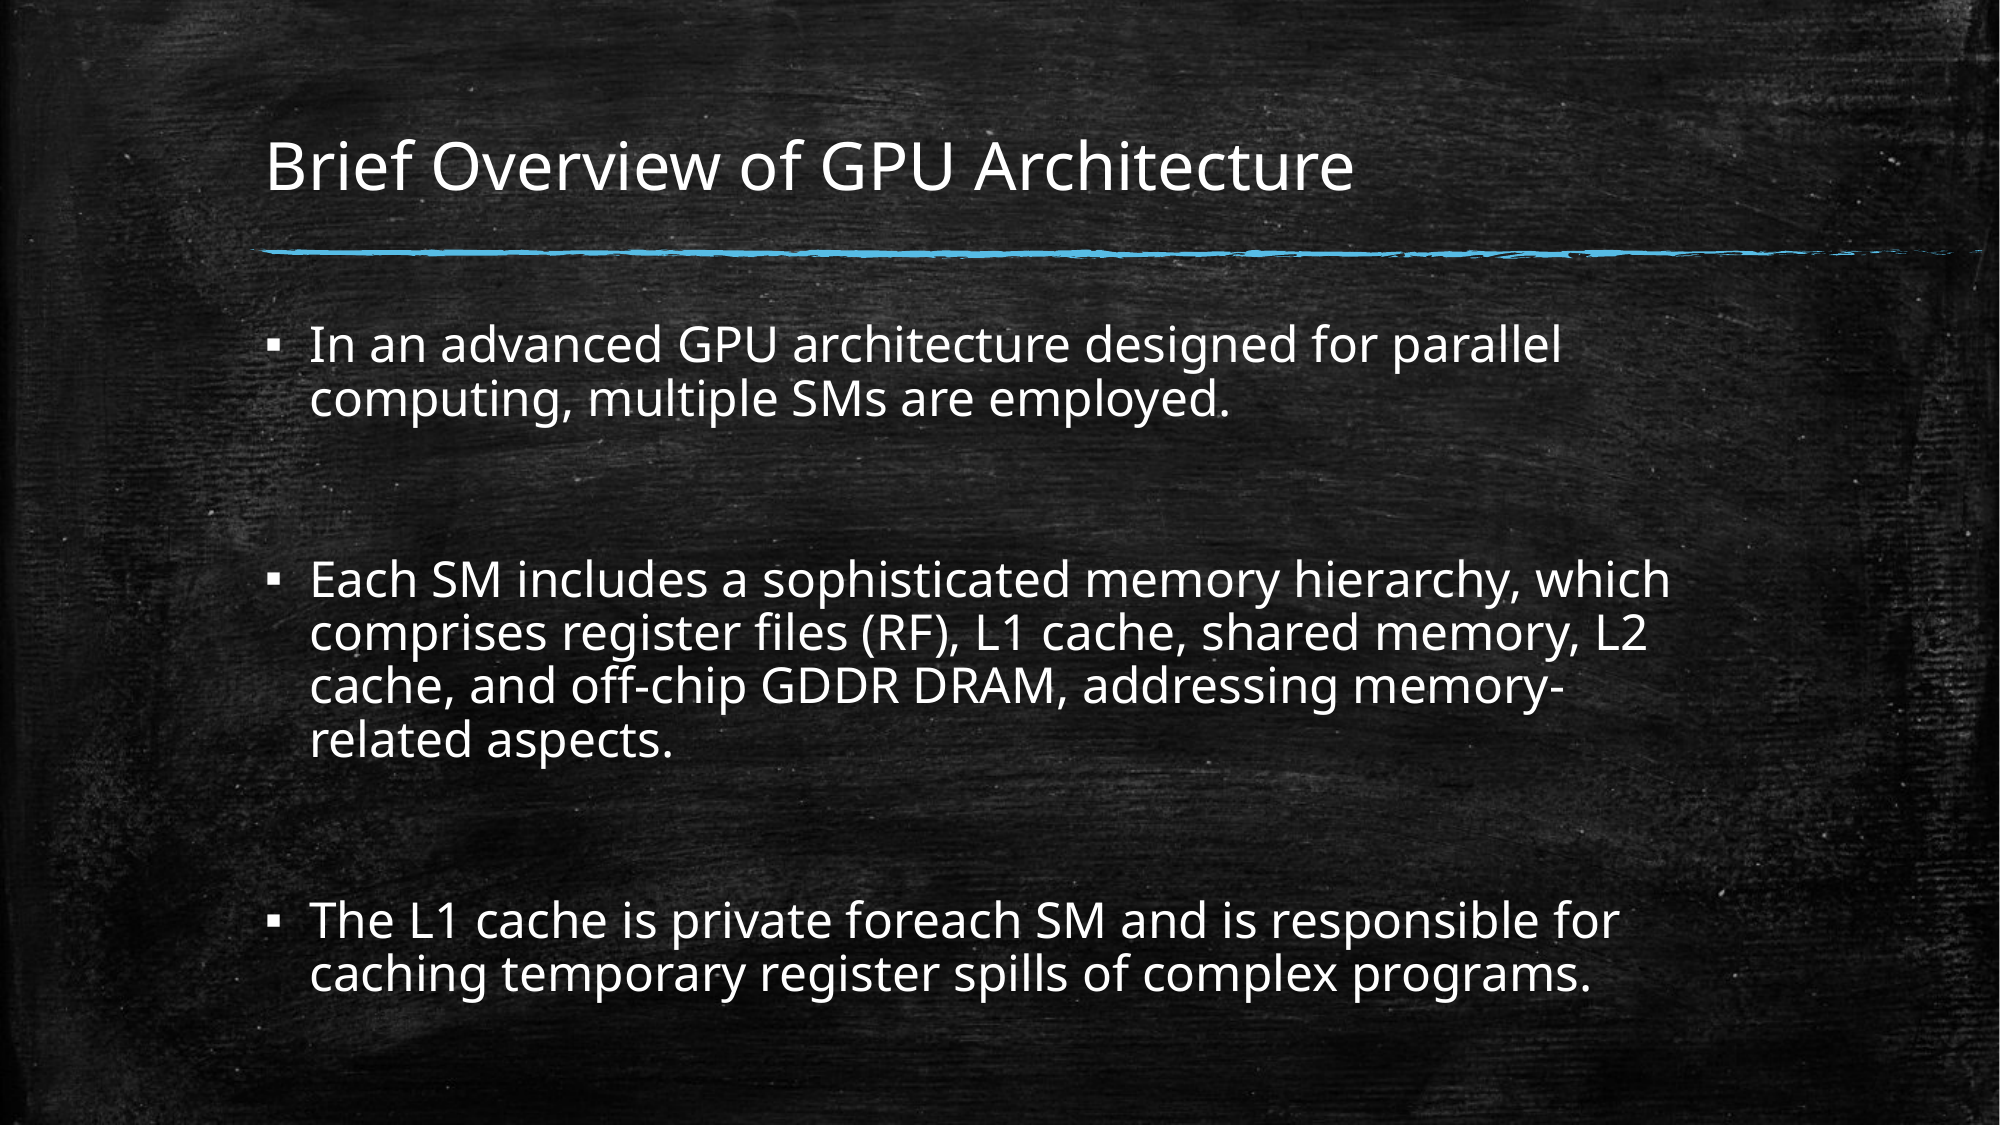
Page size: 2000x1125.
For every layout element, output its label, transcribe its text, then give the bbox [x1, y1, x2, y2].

list In an advanced GPU architecture designed for parallel computing, multiple SMs are employed. Each SM includes a sophisticated memory hierarchy, which comprises register files (RF), L1 cache, shared memory, L2 cache, and off-chip GDDR DRAM, addressing memory-related aspects. The L1 cache is private foreach SM and is responsible for caching temporary register spills of complex programs. [249, 312, 1750, 1013]
title Brief Overview of GPU Architecture [249, 45, 1750, 213]
